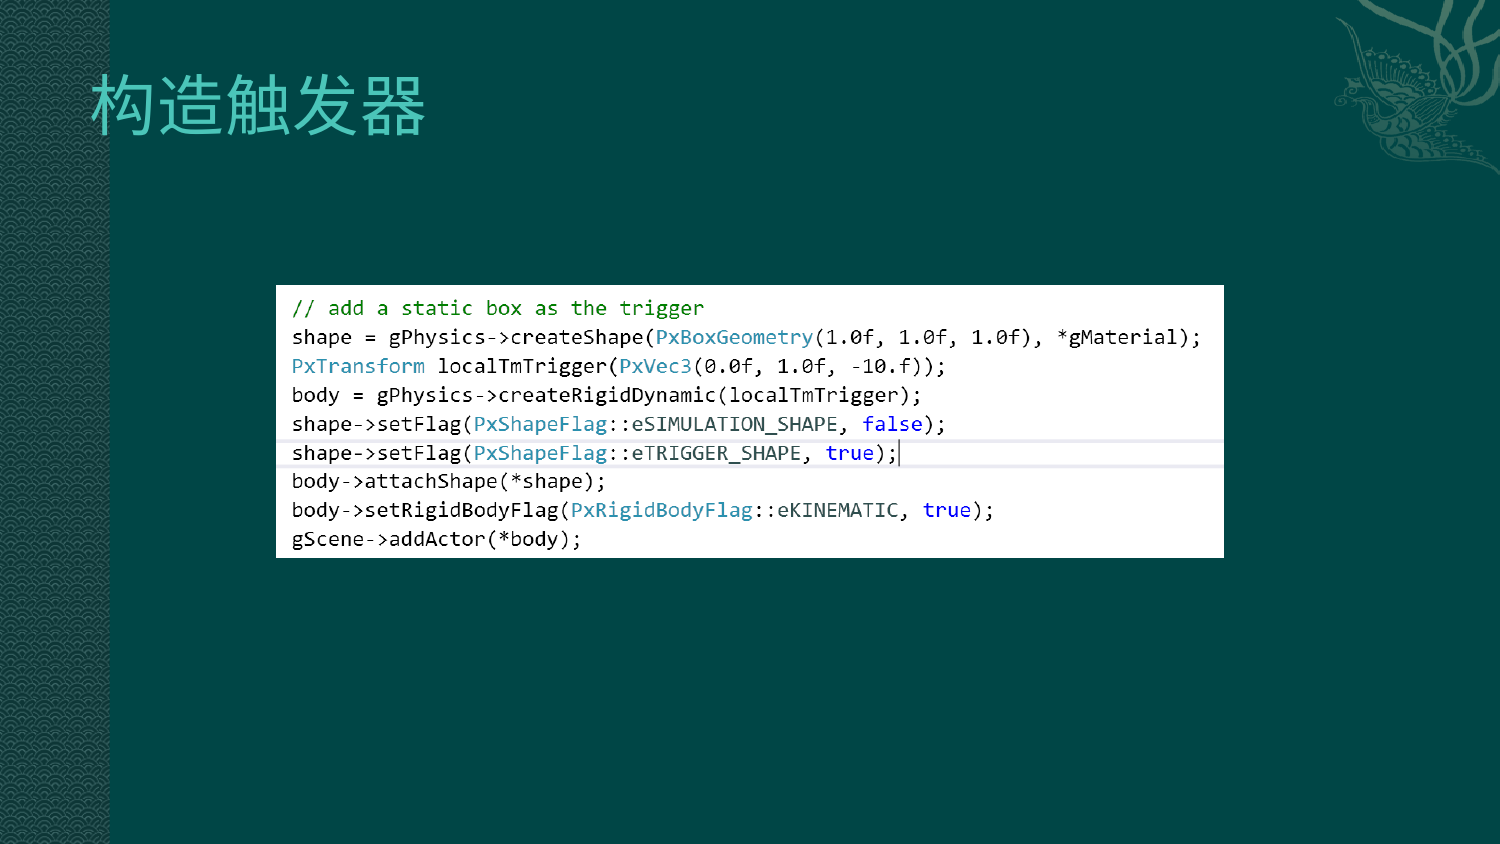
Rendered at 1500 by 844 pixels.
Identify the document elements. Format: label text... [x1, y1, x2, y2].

picture [275, 284, 1224, 559]
picture [0, 0, 110, 844]
title 构造触发器 [75, 33, 1351, 175]
